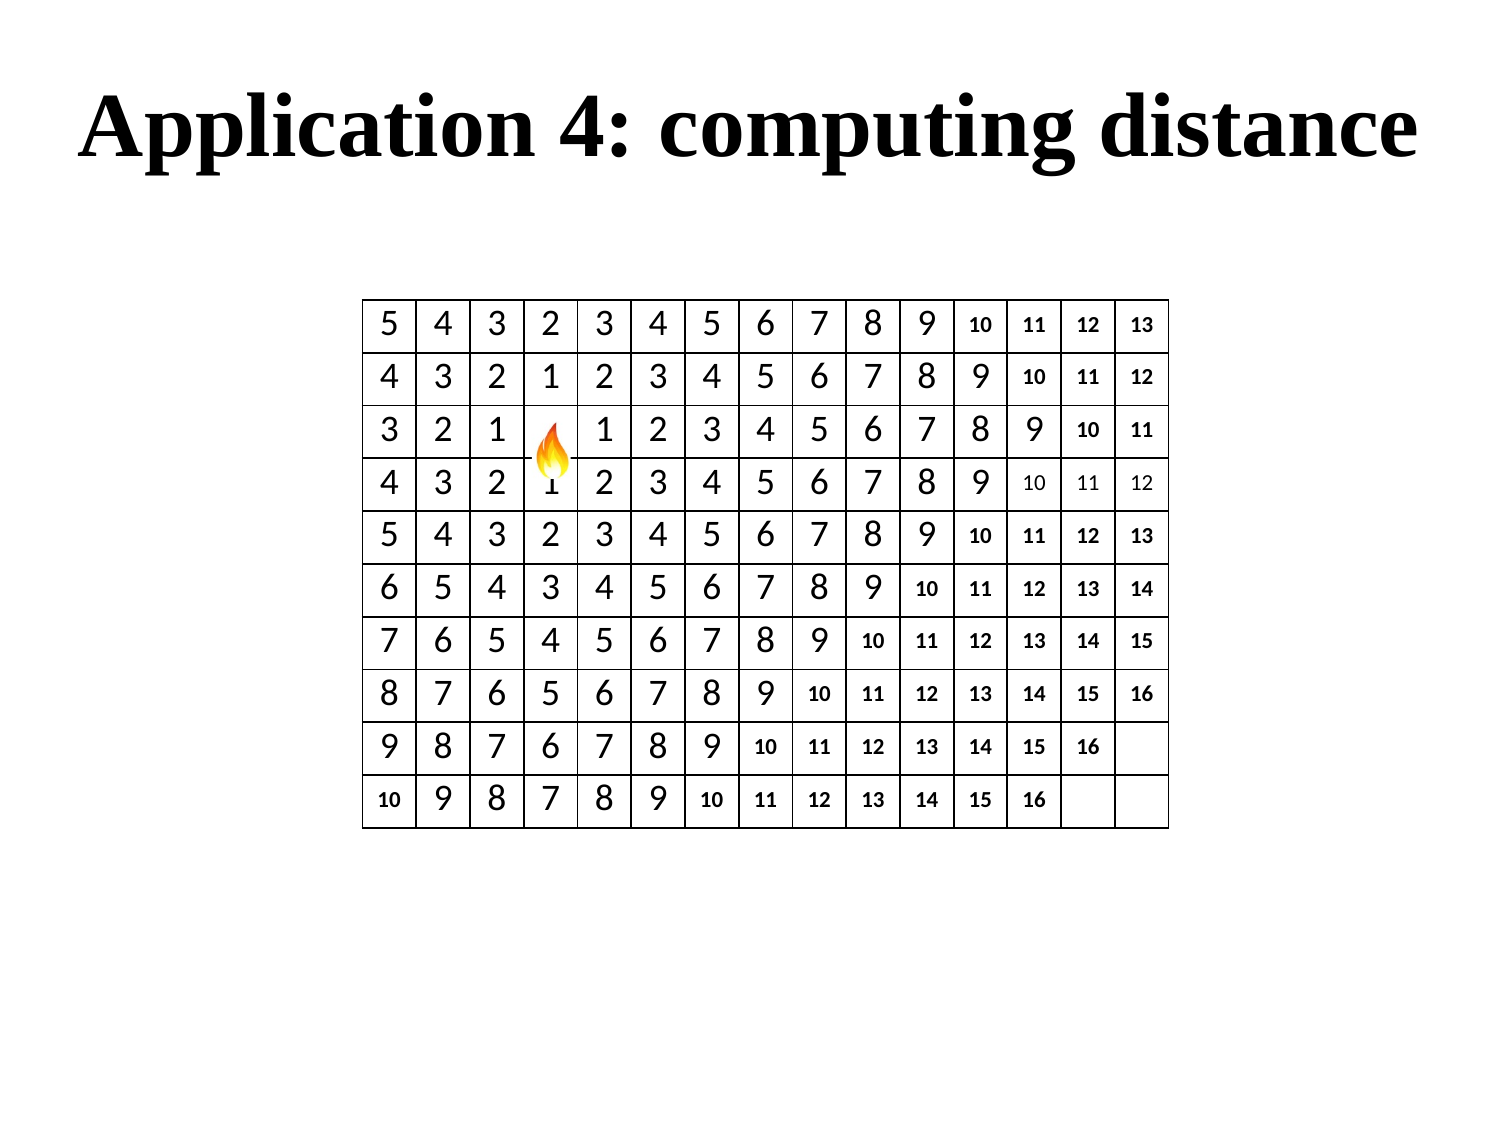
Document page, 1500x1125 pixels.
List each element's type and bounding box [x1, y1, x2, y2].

table_cell [363, 459, 415, 510]
table_cell [1008, 723, 1060, 774]
table_header [1116, 301, 1168, 352]
table_cell [471, 565, 523, 616]
table_cell [1008, 670, 1060, 721]
table_cell [1008, 354, 1060, 405]
table_cell [525, 512, 577, 563]
table_cell [901, 406, 953, 457]
table_cell [525, 354, 577, 405]
table_cell [417, 776, 469, 827]
table_header [793, 301, 845, 352]
table_cell [1116, 618, 1168, 669]
table_cell [471, 354, 523, 405]
table_cell [525, 723, 577, 774]
table_cell [632, 459, 684, 510]
table_cell [955, 776, 1006, 827]
table_header [471, 301, 523, 352]
table_cell [1008, 565, 1060, 616]
table_cell [847, 459, 899, 510]
table_cell [901, 776, 953, 827]
table_cell [847, 354, 899, 405]
table_cell [847, 776, 899, 827]
table_cell [632, 776, 684, 827]
table_cell [1062, 512, 1114, 563]
table_cell [1062, 723, 1114, 774]
table_cell [525, 459, 577, 510]
table_cell [793, 512, 845, 563]
table_cell [740, 723, 792, 774]
table_cell [901, 618, 953, 669]
table_cell [578, 565, 630, 616]
table_cell [363, 618, 415, 669]
table_cell [955, 723, 1006, 774]
table_cell [1008, 618, 1060, 669]
table_cell [740, 459, 792, 510]
table_cell [686, 354, 738, 405]
title [24, 26, 1475, 214]
table_cell [1116, 776, 1168, 827]
table_cell [363, 776, 415, 827]
table_cell [471, 723, 523, 774]
table_header [1062, 301, 1114, 352]
table_cell [686, 776, 738, 827]
table_cell [1116, 459, 1168, 510]
picture [531, 421, 571, 479]
table_cell [686, 565, 738, 616]
table_cell [740, 406, 792, 457]
table_cell [525, 618, 577, 669]
table_cell [686, 723, 738, 774]
table_cell [471, 618, 523, 669]
table_cell [1116, 354, 1168, 405]
table_cell [632, 723, 684, 774]
table_cell [686, 406, 738, 457]
table_cell [847, 618, 899, 669]
table_cell [793, 354, 845, 405]
table_cell [955, 565, 1006, 616]
table_cell [793, 406, 845, 457]
table_header [417, 301, 469, 352]
table_cell [686, 618, 738, 669]
table_cell [740, 670, 792, 721]
table_cell [1116, 670, 1168, 721]
table_cell [1062, 354, 1114, 405]
table_cell [1062, 565, 1114, 616]
table_cell [955, 670, 1006, 721]
table_header [632, 301, 684, 352]
table_cell [901, 512, 953, 563]
table_cell [686, 670, 738, 721]
table_cell [901, 723, 953, 774]
table_header [901, 301, 953, 352]
table_header [1008, 301, 1060, 352]
table_cell [847, 670, 899, 721]
table_cell [578, 670, 630, 721]
table_cell [632, 512, 684, 563]
table_cell [847, 565, 899, 616]
table_cell [793, 459, 845, 510]
table_cell [1008, 459, 1060, 510]
table_cell [847, 723, 899, 774]
table_cell [793, 618, 845, 669]
table_cell [955, 618, 1006, 669]
table_cell [363, 406, 415, 457]
table_header [847, 301, 899, 352]
table_cell [740, 512, 792, 563]
table_cell [417, 723, 469, 774]
table_cell [417, 354, 469, 405]
table_cell [525, 776, 577, 827]
table_cell [471, 776, 523, 827]
table_cell [1116, 565, 1168, 616]
table_cell [901, 354, 953, 405]
table_cell [632, 618, 684, 669]
table_cell [632, 670, 684, 721]
table_cell [901, 670, 953, 721]
table_cell [632, 565, 684, 616]
table_cell [793, 723, 845, 774]
table_cell [901, 565, 953, 616]
table_cell [471, 459, 523, 510]
table_cell [1008, 406, 1060, 457]
table_cell [1008, 512, 1060, 563]
table_cell [686, 459, 738, 510]
table_cell [363, 512, 415, 563]
table_cell [632, 406, 684, 457]
table_cell [525, 406, 577, 457]
table_cell [363, 723, 415, 774]
table_cell [363, 565, 415, 616]
table_cell [1062, 670, 1114, 721]
table_cell [847, 512, 899, 563]
table_header [578, 301, 630, 352]
table_cell [1062, 459, 1114, 510]
table_cell [578, 459, 630, 510]
table_cell [793, 565, 845, 616]
table_cell [417, 565, 469, 616]
table_cell [578, 723, 630, 774]
table_cell [525, 565, 577, 616]
table_cell [740, 565, 792, 616]
table_cell [847, 406, 899, 457]
table_cell [793, 776, 845, 827]
table_cell [471, 512, 523, 563]
table_cell [740, 776, 792, 827]
table_cell [417, 406, 469, 457]
table_cell [578, 512, 630, 563]
table_cell [955, 354, 1006, 405]
table_header [686, 301, 738, 352]
table_cell [578, 406, 630, 457]
table_cell [1062, 406, 1114, 457]
table_cell [417, 670, 469, 721]
table_cell [1008, 776, 1060, 827]
table_cell [1116, 723, 1168, 774]
table_cell [632, 354, 684, 405]
table_cell [740, 354, 792, 405]
table_header [955, 301, 1006, 352]
table_cell [578, 354, 630, 405]
table_header [363, 301, 415, 352]
table_cell [793, 670, 845, 721]
table_cell [471, 406, 523, 457]
table_cell [1062, 618, 1114, 669]
table_cell [417, 459, 469, 510]
table_cell [1116, 406, 1168, 457]
table_cell [363, 670, 415, 721]
table_cell [363, 354, 415, 405]
table_cell [1062, 776, 1114, 827]
table_cell [578, 618, 630, 669]
table_cell [1116, 512, 1168, 563]
table_cell [578, 776, 630, 827]
table_header [525, 301, 577, 352]
table_cell [471, 670, 523, 721]
table_cell [740, 618, 792, 669]
table_cell [955, 512, 1006, 563]
table_cell [686, 512, 738, 563]
table_cell [525, 670, 577, 721]
table_cell [417, 512, 469, 563]
table_cell [955, 406, 1006, 457]
table_header [740, 301, 792, 352]
table_cell [417, 618, 469, 669]
table_cell [955, 459, 1006, 510]
table_cell [901, 459, 953, 510]
